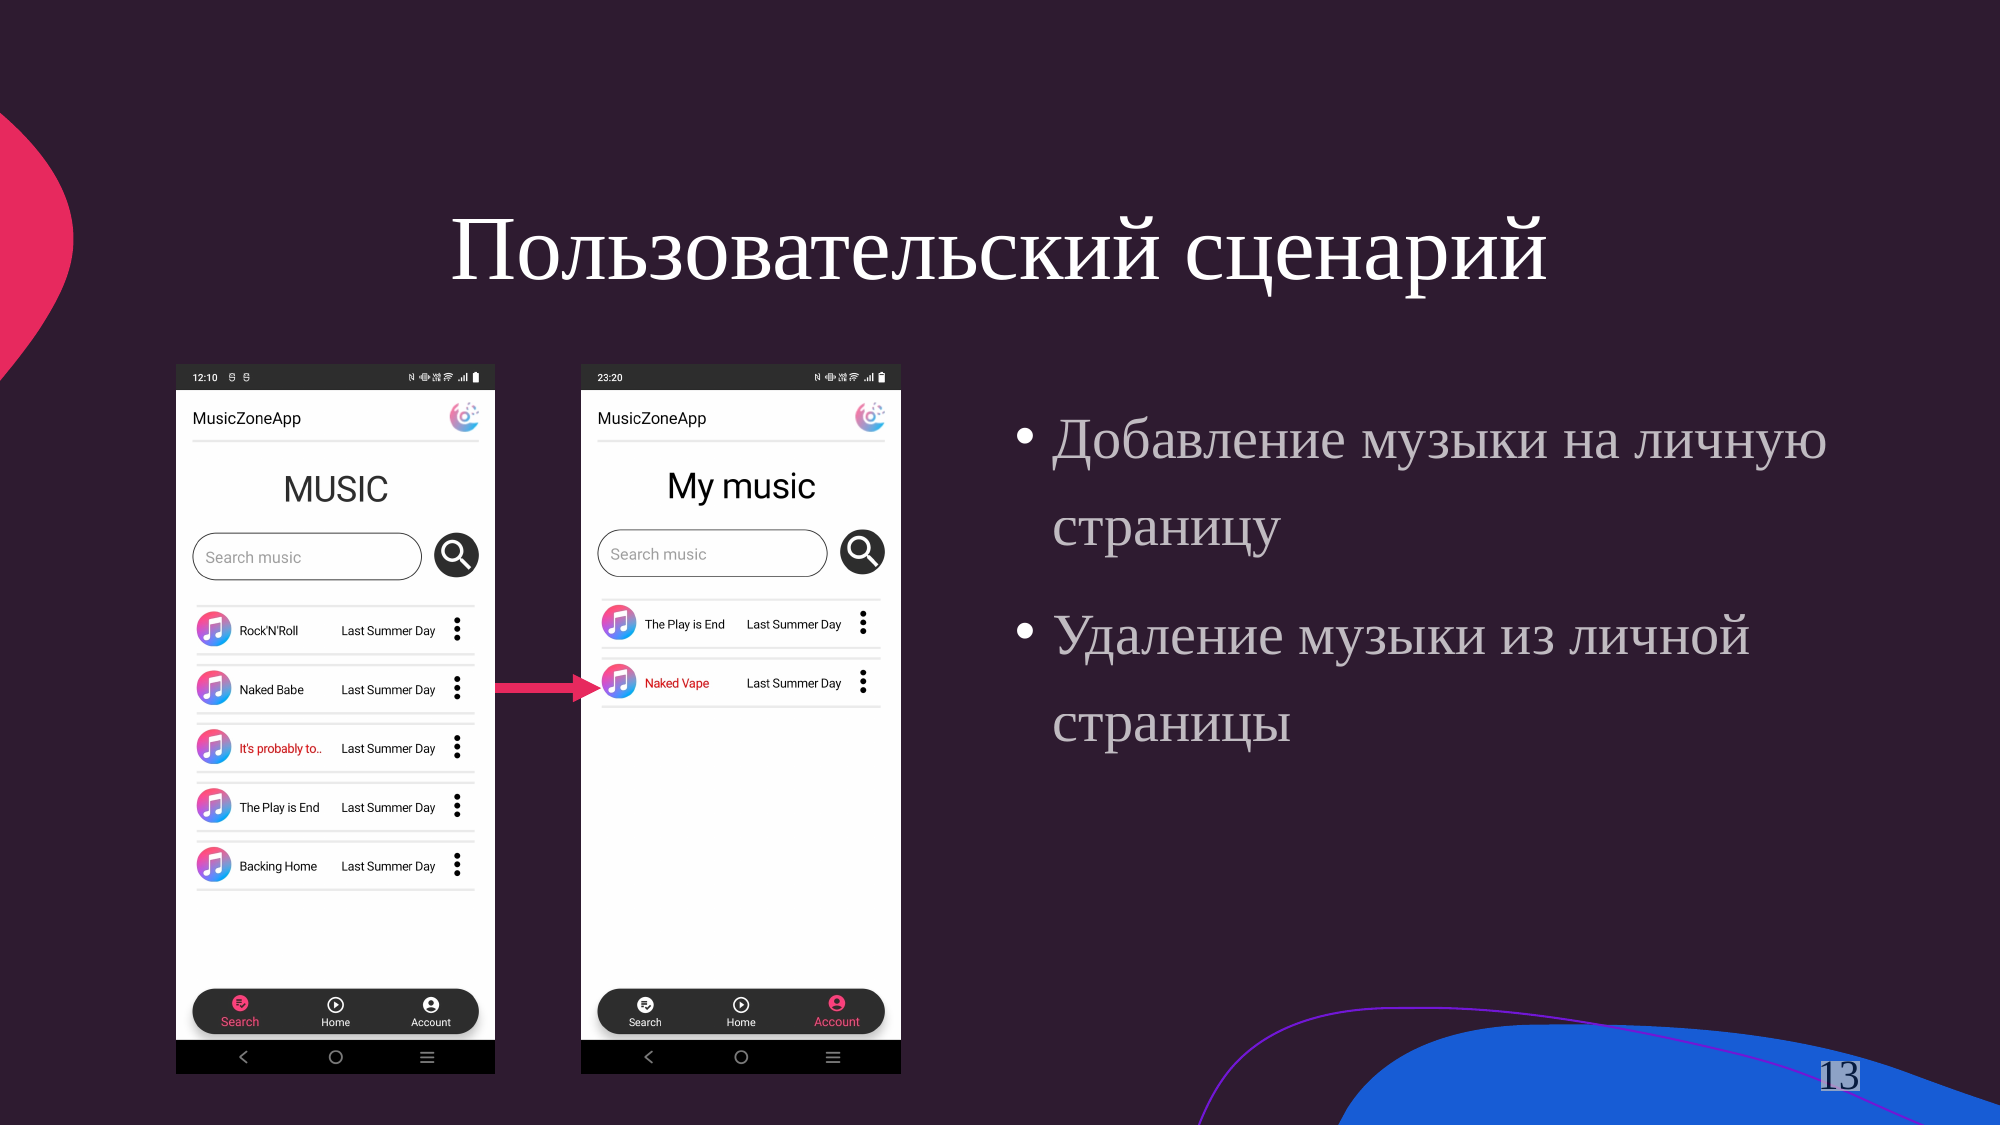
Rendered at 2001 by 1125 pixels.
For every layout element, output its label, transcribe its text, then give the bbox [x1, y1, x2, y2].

picture [175, 364, 495, 1074]
list Добавление музыки на личную страницу Удаление музыки из личной страницы [999, 375, 1875, 1002]
picture [581, 364, 901, 1074]
slide_number 13 [1625, 1042, 1875, 1103]
title Пользовательский сценарий [125, 125, 1875, 375]
